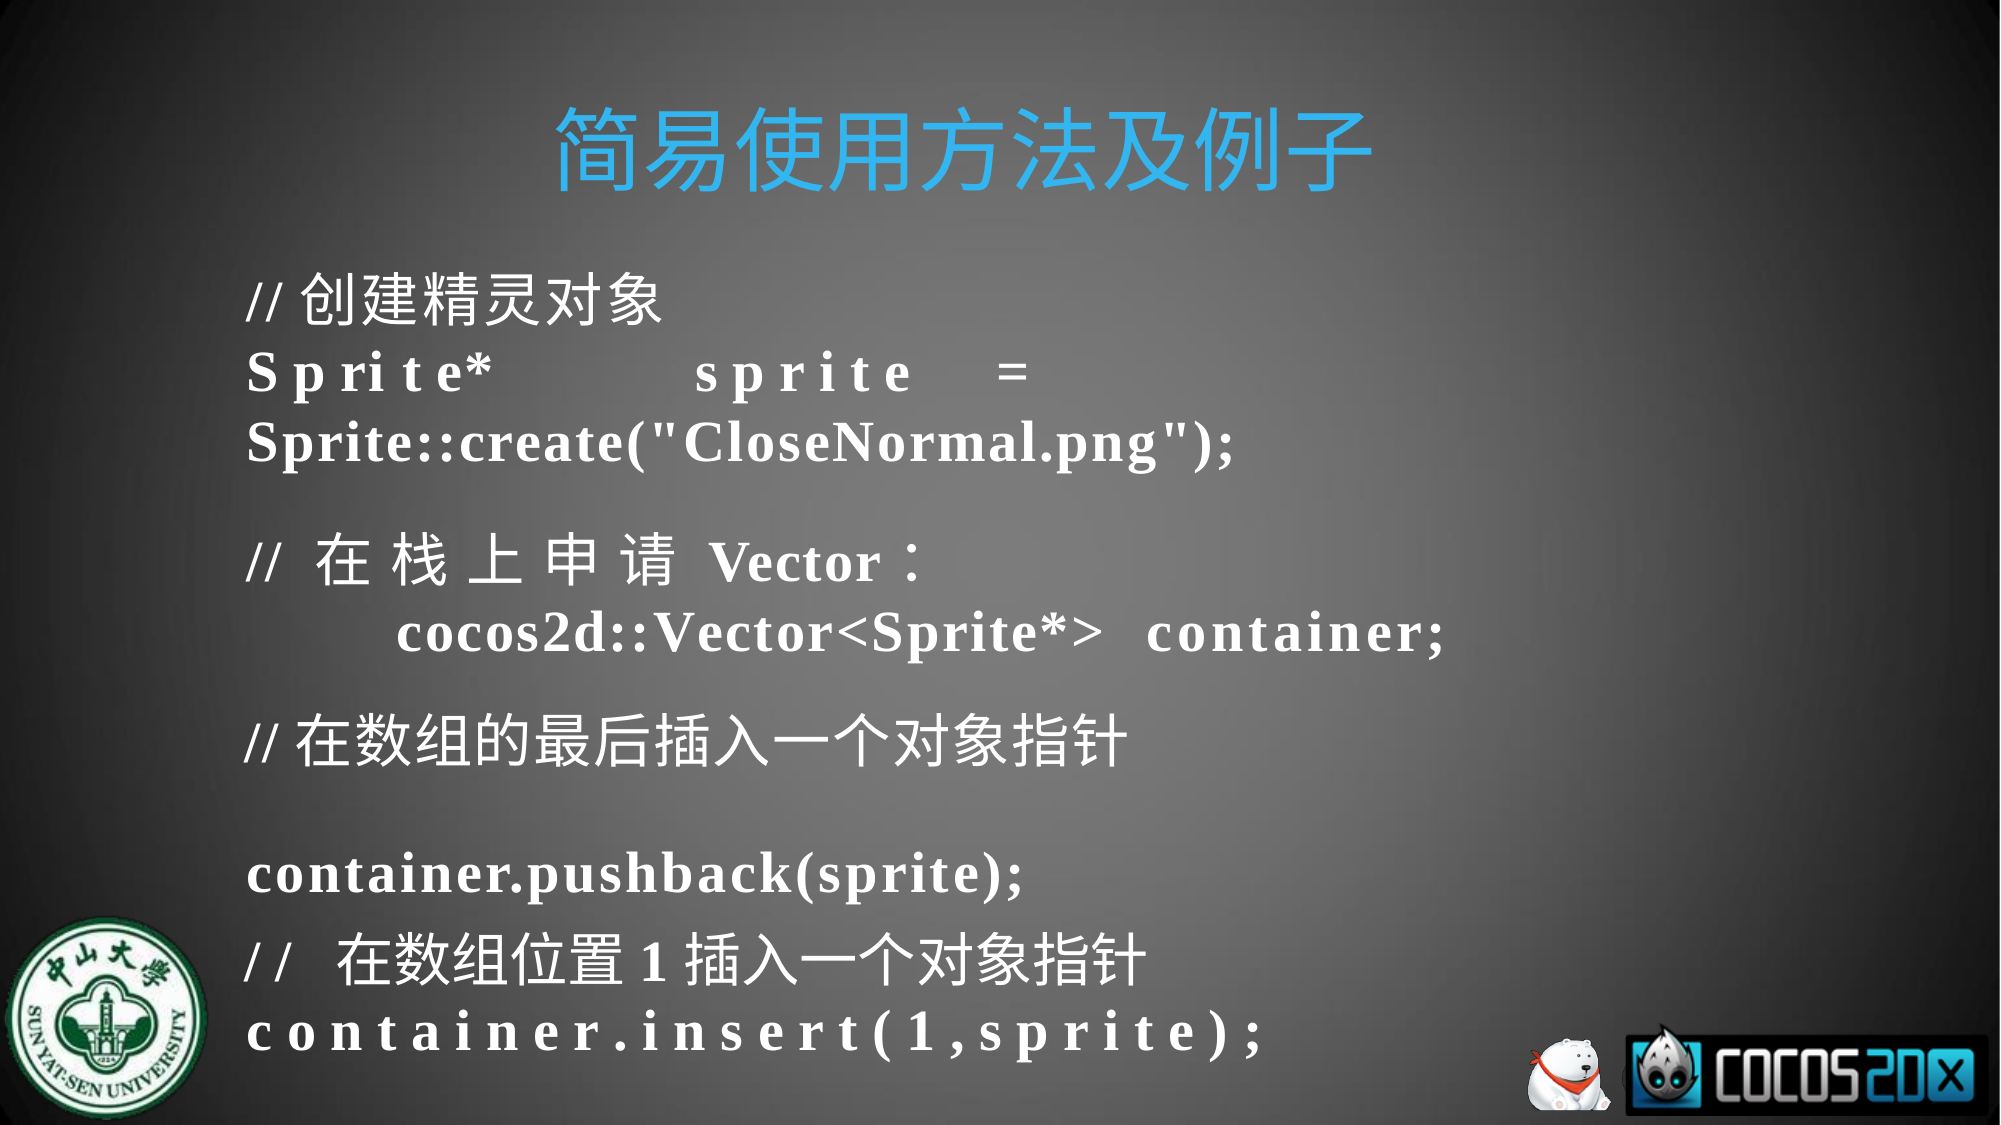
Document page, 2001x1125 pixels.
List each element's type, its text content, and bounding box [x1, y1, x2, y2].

text_box [0, 905, 260, 1125]
text_box [1625, 1023, 1989, 1116]
text_box //创建精灵对象 S p ri t e* s p r i t e = Sprite::create("CloseNormal.png"); // 在 栈 上 申 请 Vector： cocos2d::Vector<Sprite*> container; //在数组的最后插入一个对象指针 container.pushback(sprite); / / 在数组位置1插入一个对象指针 c o n t a i n e r . i n s e r t ( 1 , s p r i t e ) ; [244, 260, 1749, 1063]
picture [0, 0, 2000, 1125]
title 简易使用方法及例子 [548, 90, 1379, 260]
text_box [1519, 1034, 1625, 1115]
